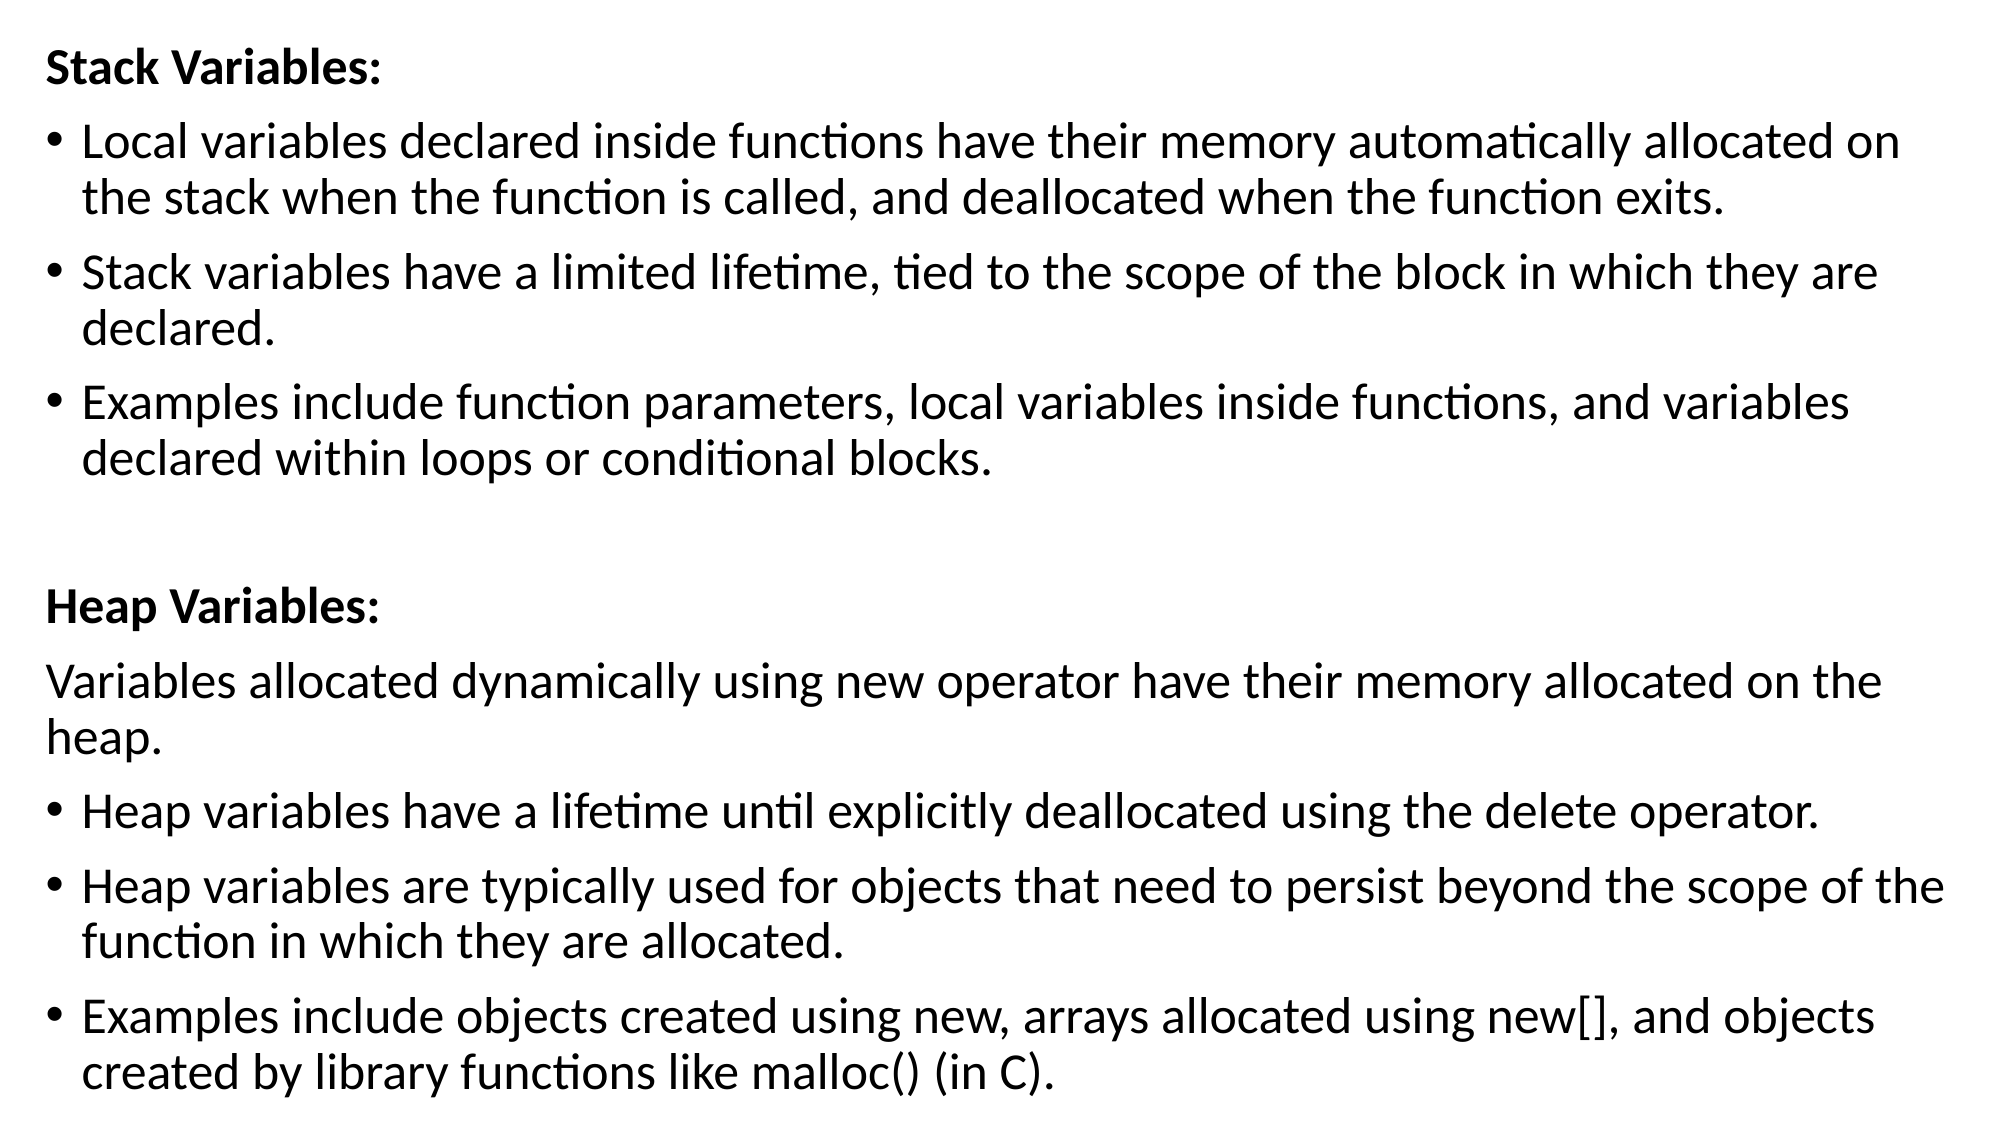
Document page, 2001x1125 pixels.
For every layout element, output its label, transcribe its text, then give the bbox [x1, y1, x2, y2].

list Stack Variables: Local variables declared inside functions have their memory automatically allocated on the stack when the function is called, and deallocated when the function exits. Stack variables have a limited lifetime, tied to the scope of the block in which they are declared. Examples include function parameters, local variables inside functions, and variables declared within loops or conditional blocks. Heap Variables: Variables allocated dynamically using new operator have their memory allocated on the heap. Heap variables have a lifetime until explicitly deallocated using the delete operator. Heap variables are typically used for objects that need to persist beyond the scope of the function in which they are allocated. Examples include objects created using new, arrays allocated using new[], and objects created by library functions like malloc() (in C). [30, 32, 1968, 1110]
